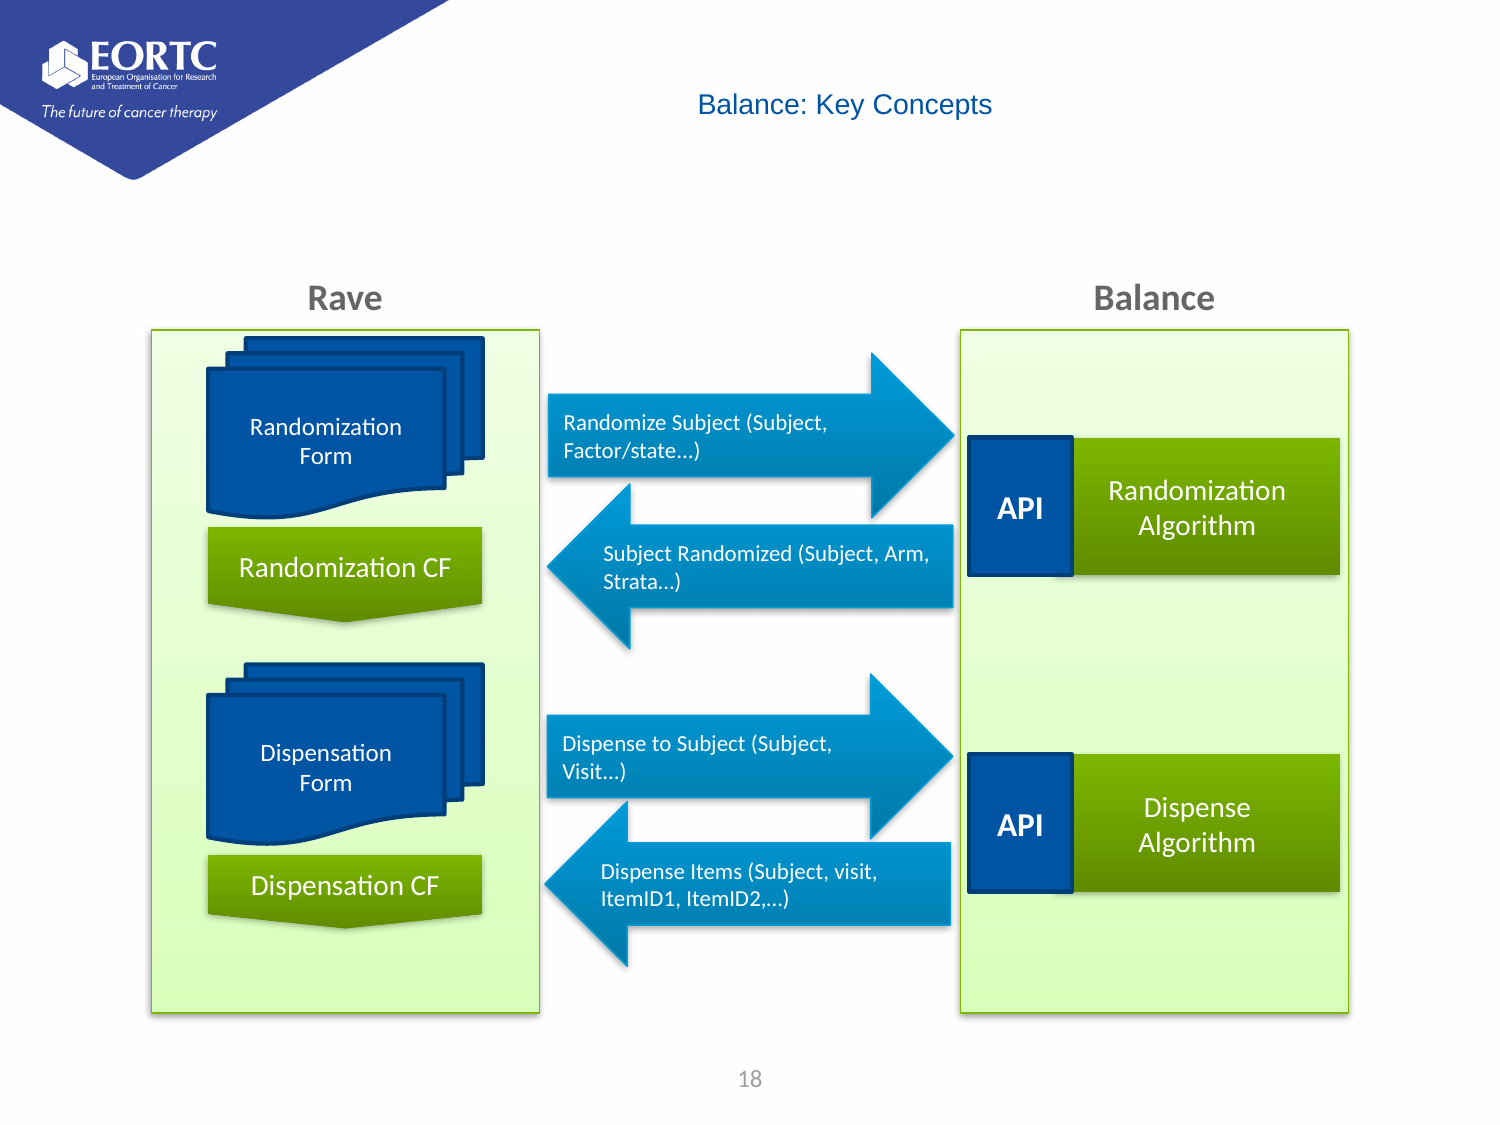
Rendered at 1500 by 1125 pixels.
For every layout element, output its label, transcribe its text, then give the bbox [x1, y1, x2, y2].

text_box API [967, 435, 1074, 577]
slide_number 18 [575, 1047, 925, 1108]
text_box Randomization CF [208, 527, 483, 623]
text_box Dispense to Subject (Subject, Visit...) [546, 673, 954, 840]
text_box Randomization Form [206, 336, 485, 520]
picture [0, 0, 1500, 1125]
title Balance: Key Concepts [265, 78, 1425, 162]
text_box [960, 329, 1349, 1014]
text_box Randomize Subject (Subject, Factor/state...) [547, 352, 955, 519]
text_box [151, 329, 540, 1014]
text_box Dispensation Form [206, 662, 485, 846]
text_box Balance [1034, 266, 1275, 326]
text_box Dispense Items (Subject, visit, ItemID1, ItemID2,…) [544, 800, 952, 968]
text_box Rave [176, 266, 515, 326]
text_box Dispense Algorithm [1074, 754, 1340, 892]
text_box Dispensation CF [208, 854, 483, 929]
text_box Randomization Algorithm [1074, 437, 1340, 575]
text_box Subject Randomized (Subject, Arm, Strata…) [546, 483, 954, 650]
text_box API [967, 752, 1074, 894]
